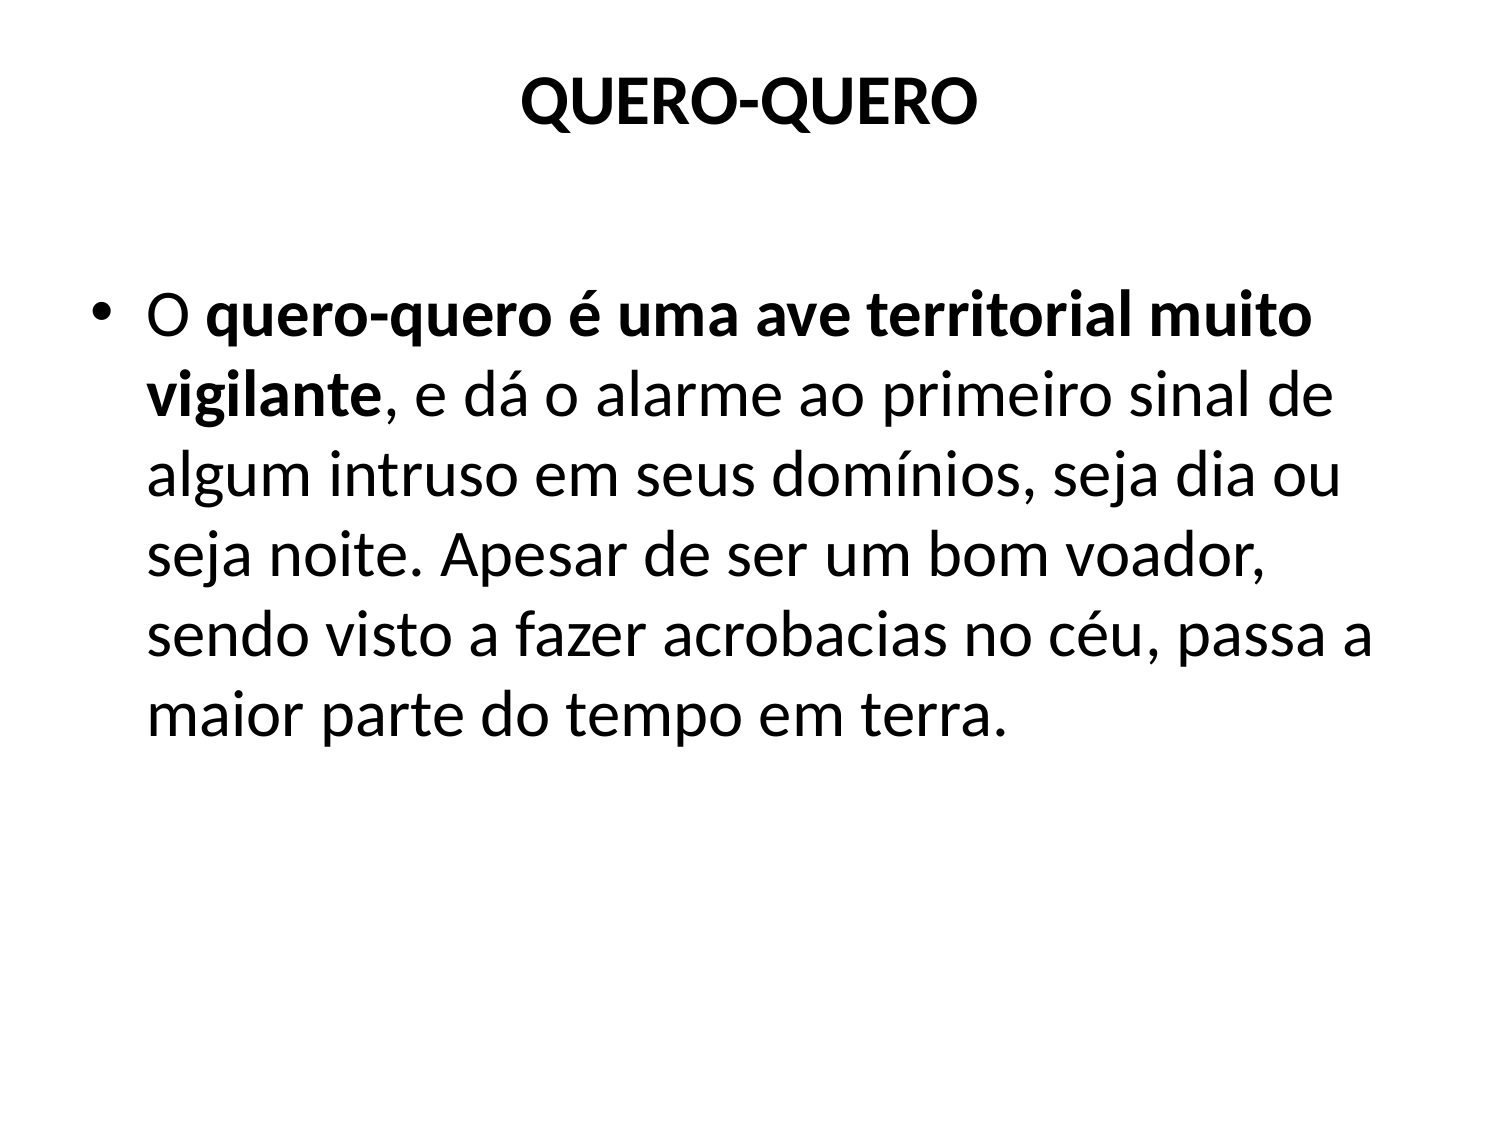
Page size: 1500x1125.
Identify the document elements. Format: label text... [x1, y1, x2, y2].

list O quero-quero é uma ave territorial muito vigilante, e dá o alarme ao primeiro sinal de algum intruso em seus domínios, seja dia ou seja noite. Apesar de ser um bom voador, sendo visto a fazer acrobacias no céu, passa a maior parte do tempo em terra. [75, 262, 1425, 1005]
title QUERO-QUERO [75, 45, 1425, 233]
